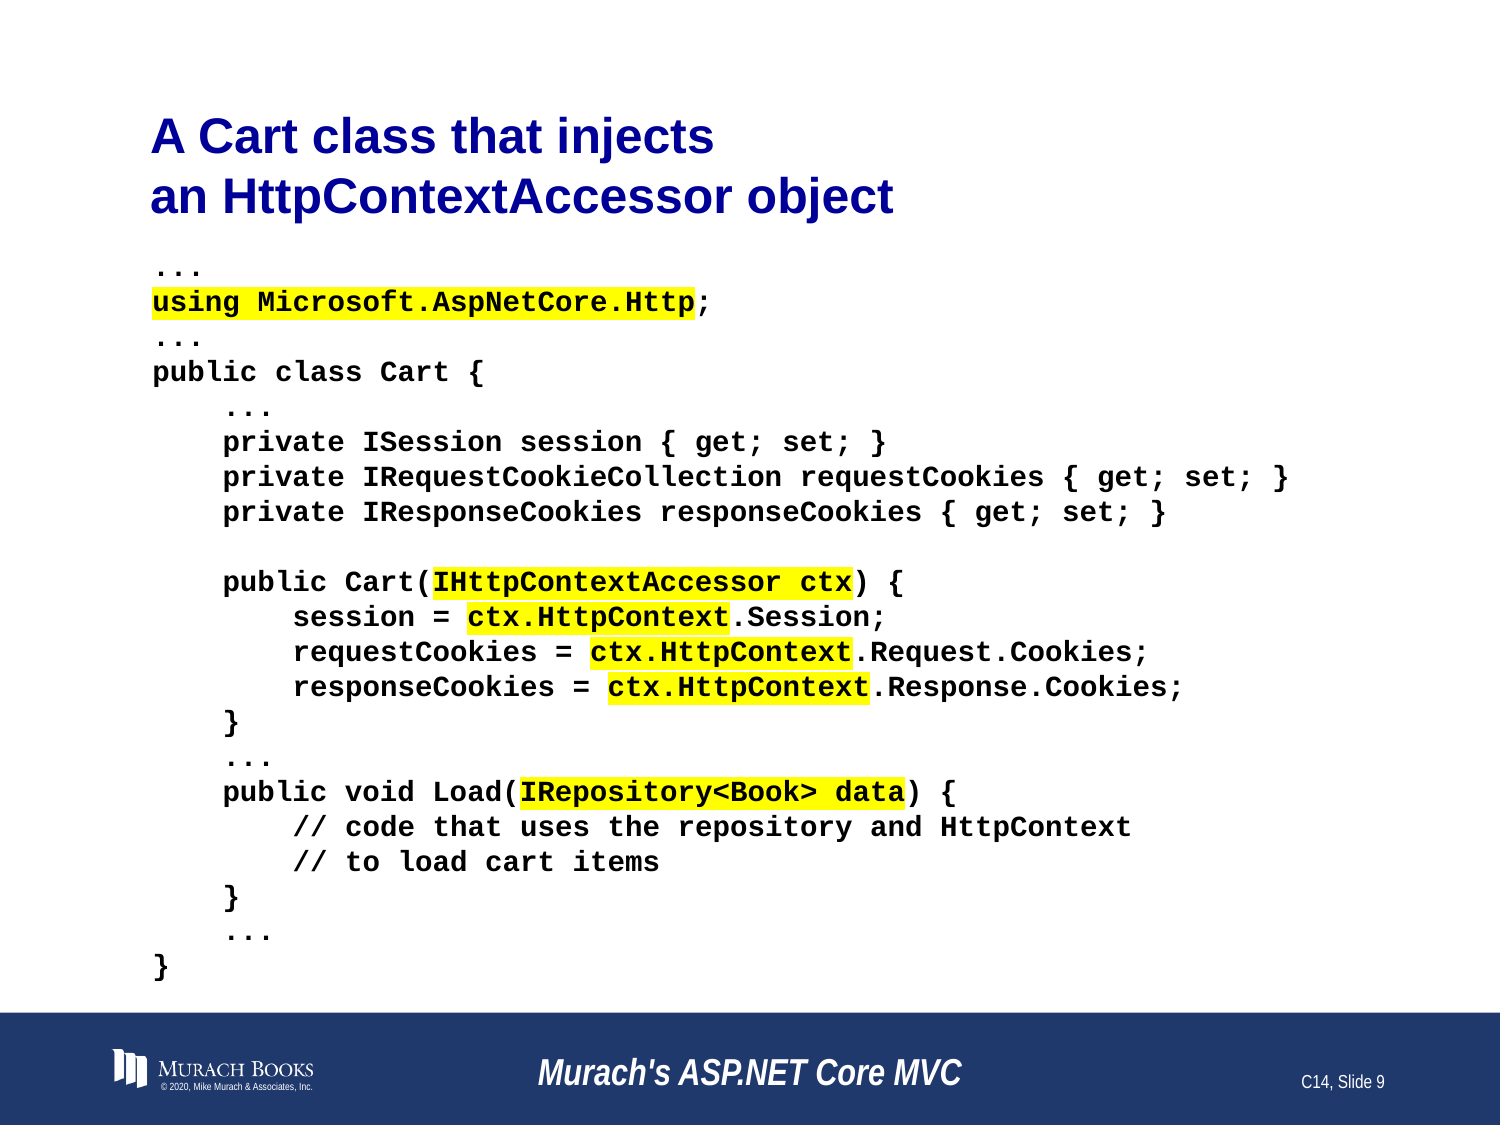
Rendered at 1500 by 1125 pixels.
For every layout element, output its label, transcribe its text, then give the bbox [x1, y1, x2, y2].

slide_number C14, Slide 9 [1087, 1025, 1400, 1100]
footer © 2020, Mike Murach & Associates, Inc. [12, 1025, 463, 1100]
list ... using Microsoft.AspNetCore.Http; ... public class Cart { ... private ISession session { get; set; } private IRequestCookieCollection requestCookies { get; set; } private IResponseCookies responseCookies { get; set; } public Cart(IHttpContextAccessor ctx) { session = ctx.HttpContext.Session; requestCookies = ctx.HttpContext.Request.Cookies; responseCookies = ctx.HttpContext.Response.Cookies; } ... public void Load(IRepository<Book> data) { // code that uses the repository and HttpContext // to load cart items } ... } [137, 239, 1350, 978]
slide_number Murach's ASP.NET Core MVC [463, 1025, 1050, 1100]
title A Cart class that injects an HttpContextAccessor object [150, 102, 1350, 224]
